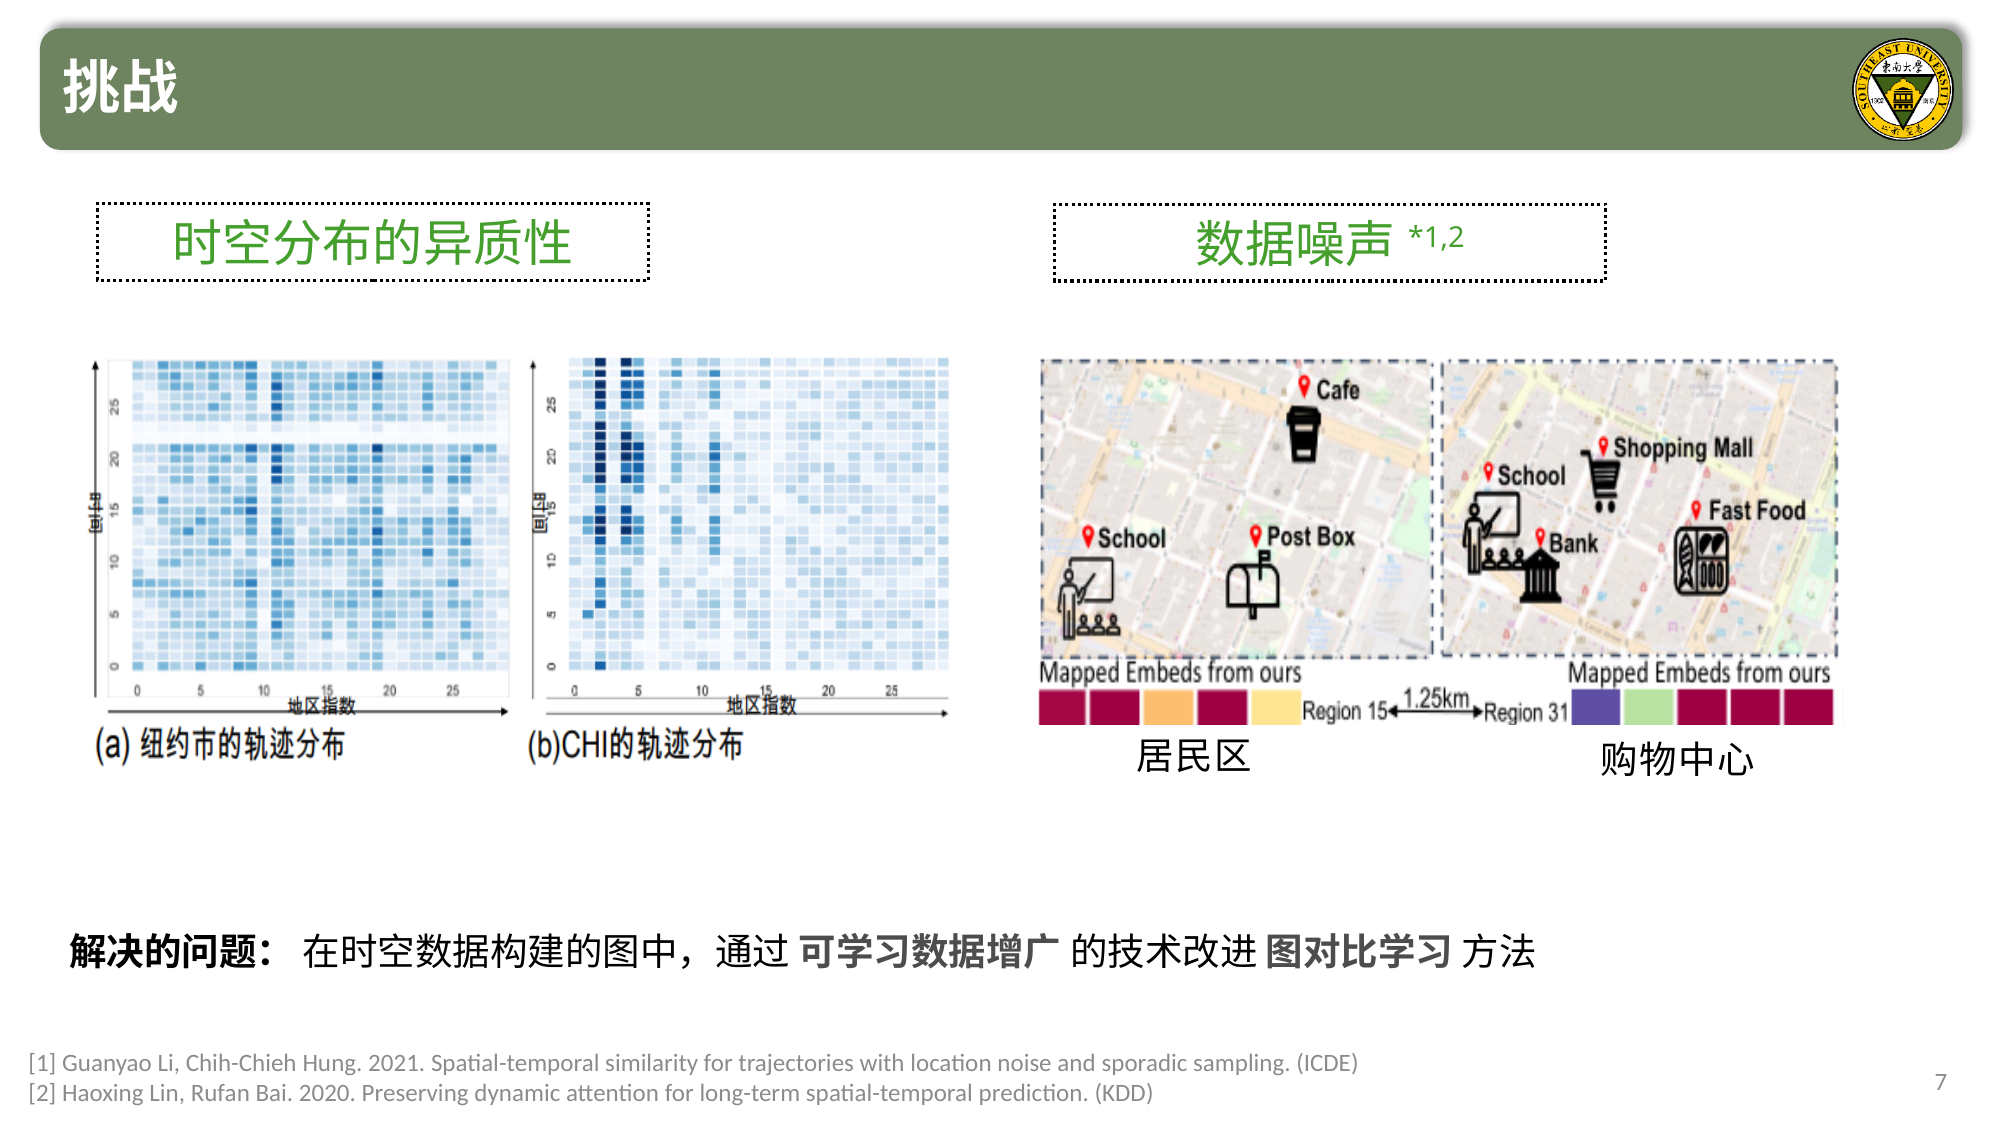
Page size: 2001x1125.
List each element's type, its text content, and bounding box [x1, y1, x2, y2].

picture [67, 316, 975, 784]
picture [1852, 38, 1954, 141]
picture [1025, 304, 1844, 725]
text_box 购物中心 [1585, 728, 1793, 789]
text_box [97, 203, 649, 281]
list 挑战 [47, 42, 1709, 136]
text_box [1] Guanyao Li, Chih-Chieh Hung. 2021. Spatial-temporal similarity for trajectories with location noise and sporadic sampling. (ICDE) [2] Haoxing Lin, Rufan Bai. 2020. Preserving dynamic attention for long-term spatial-temporal prediction. (KDD) [13, 1039, 1877, 1116]
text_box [1054, 204, 1606, 282]
text_box 居民区 [1121, 725, 1281, 785]
text_box 解决的问题： 在时空数据构建的图中，通过 可学习数据增广 的技术改进 图对比学习 方法 [54, 920, 1739, 981]
slide_number 7 [1877, 1051, 1963, 1111]
